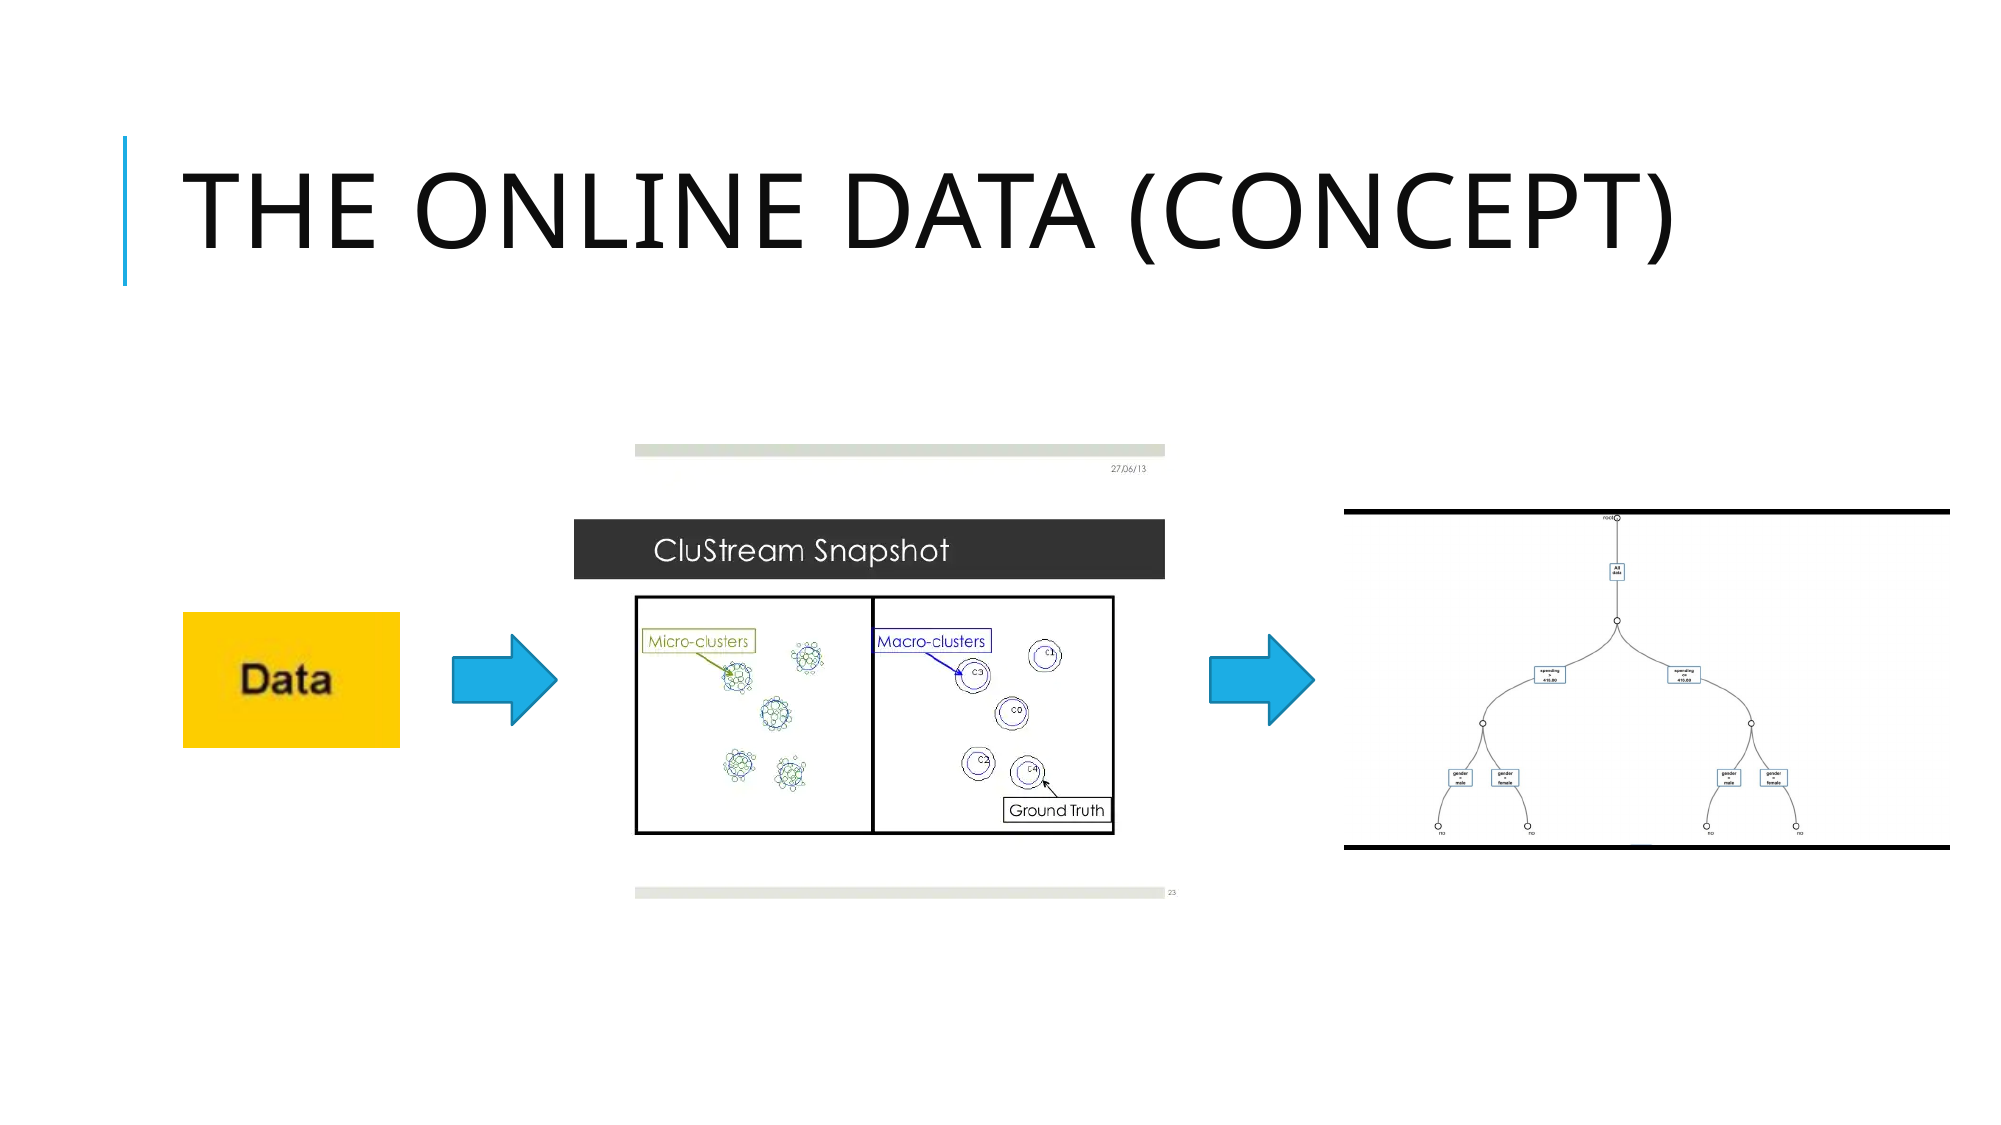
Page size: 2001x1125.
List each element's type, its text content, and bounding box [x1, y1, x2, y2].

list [574, 444, 1180, 899]
picture [1344, 508, 1951, 850]
text_box [451, 633, 558, 727]
title The online data (concept) [168, 96, 1763, 342]
text_box [1209, 633, 1316, 727]
picture [183, 611, 400, 749]
